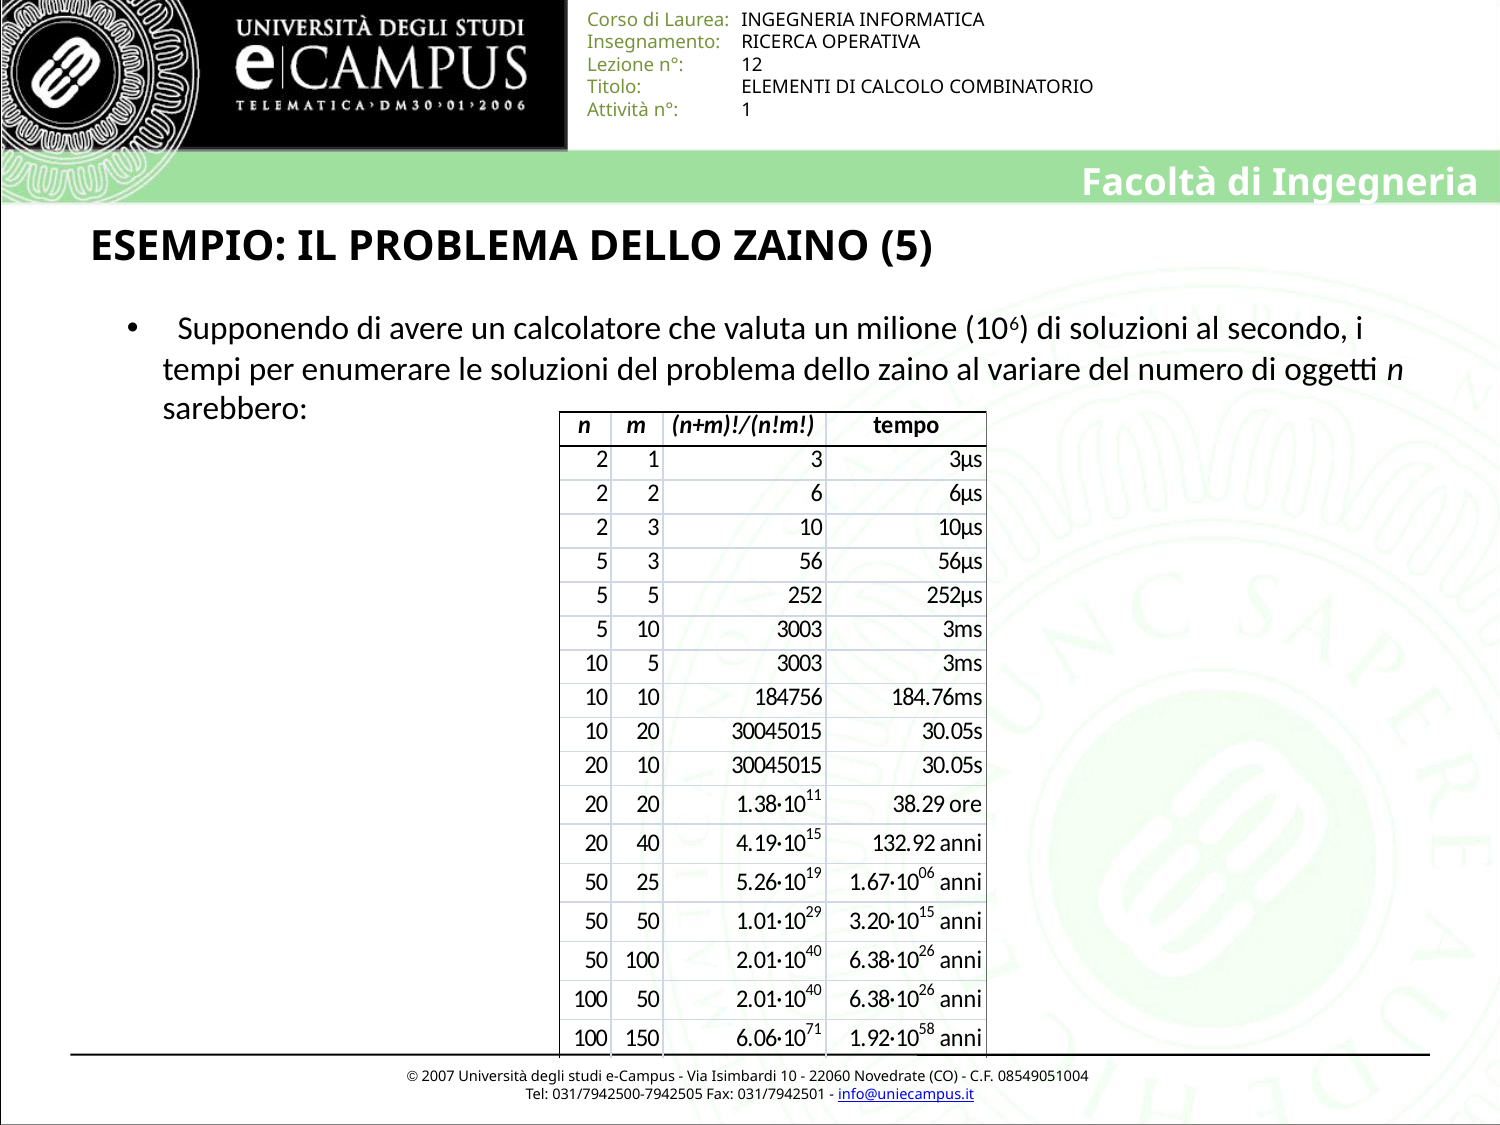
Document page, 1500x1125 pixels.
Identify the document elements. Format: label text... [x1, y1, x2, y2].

title ESEMPIO: IL PROBLEMA DELLO ZAINO (5) [74, 210, 1430, 282]
picture [0, 0, 1500, 1125]
text_box Supponendo di avere un calcolatore che valuta un milione (106) di soluzioni al secondo, i tempi per enumerare le soluzioni del problema dello zaino al variare del numero di oggetti n sarebbero: [76, 299, 1427, 1012]
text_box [558, 411, 988, 1060]
